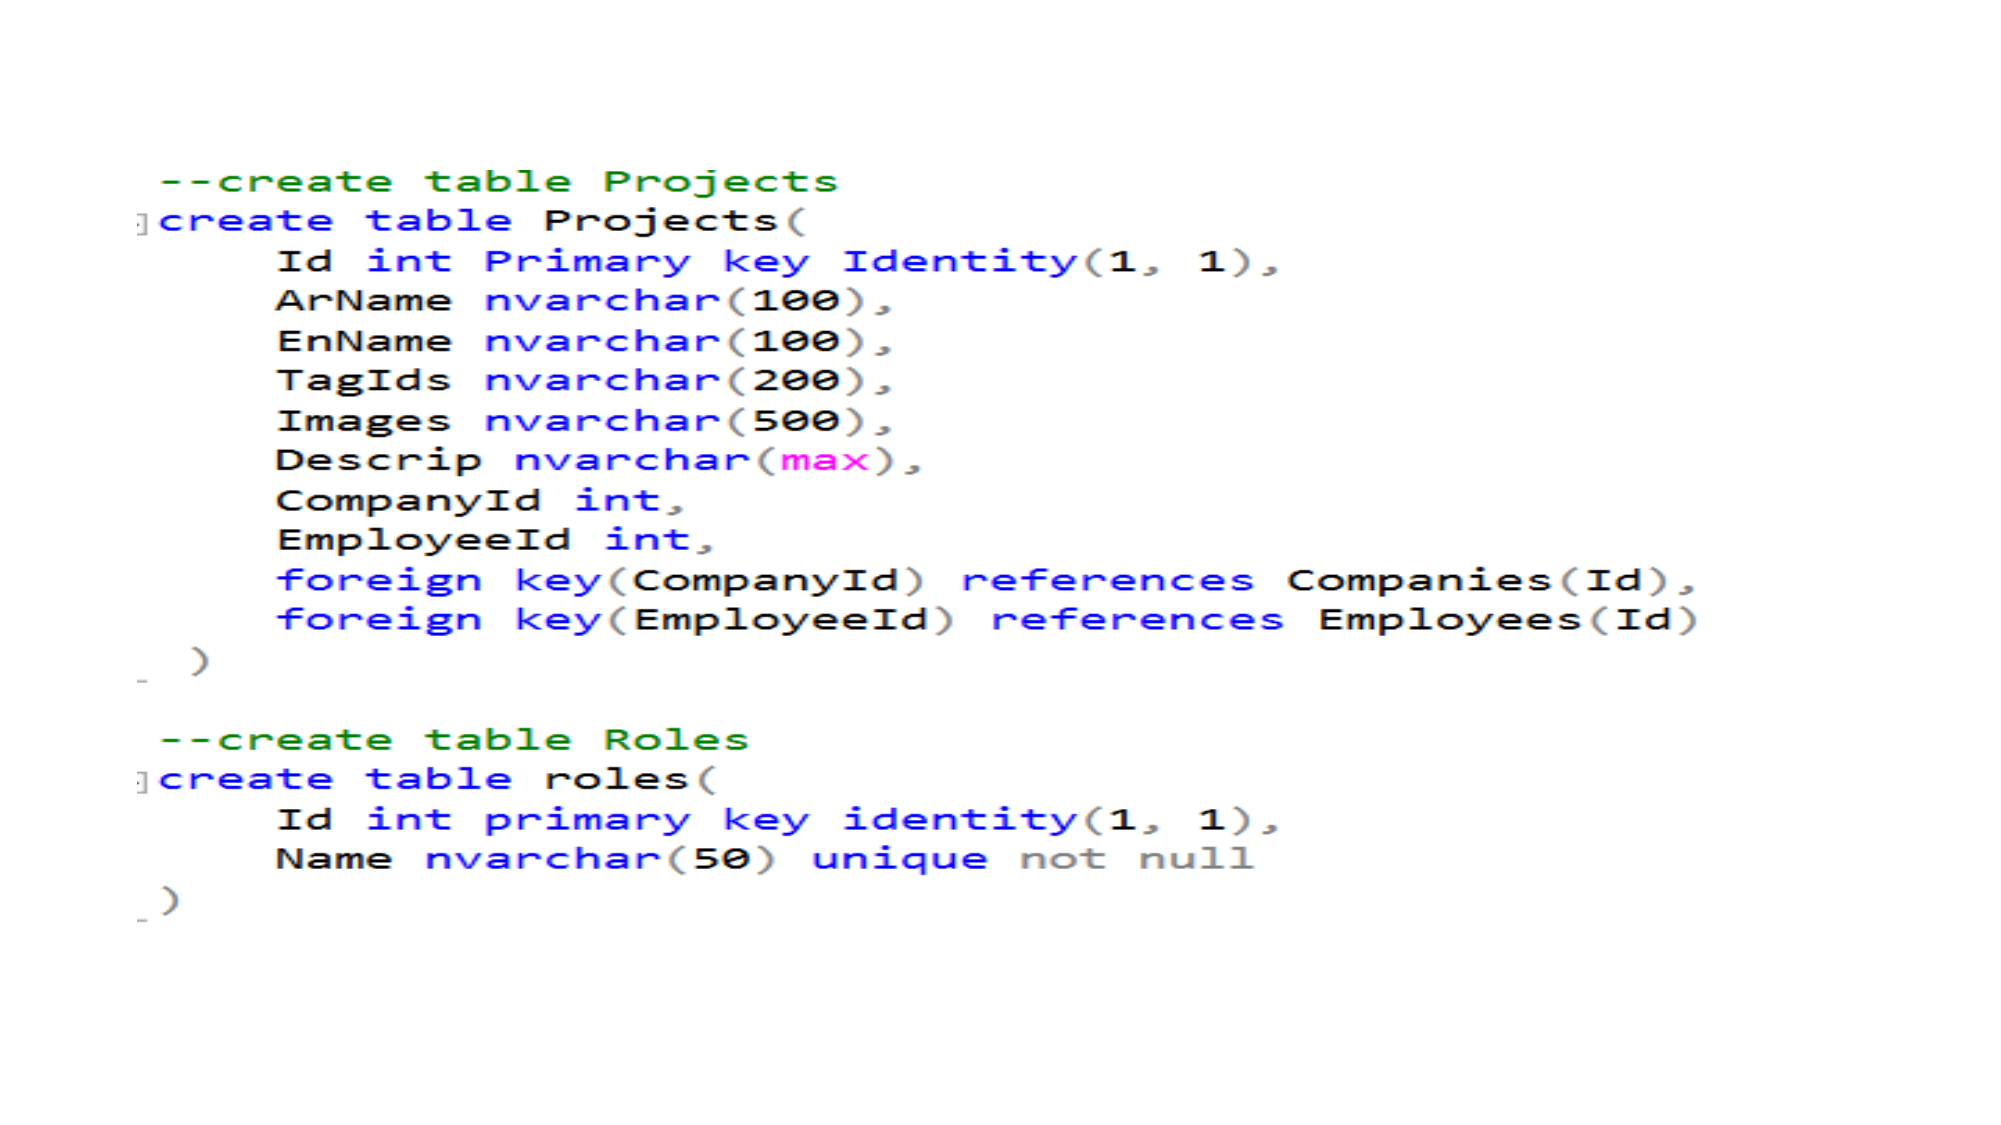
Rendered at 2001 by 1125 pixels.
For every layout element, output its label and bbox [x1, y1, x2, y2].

picture [137, 170, 1830, 955]
